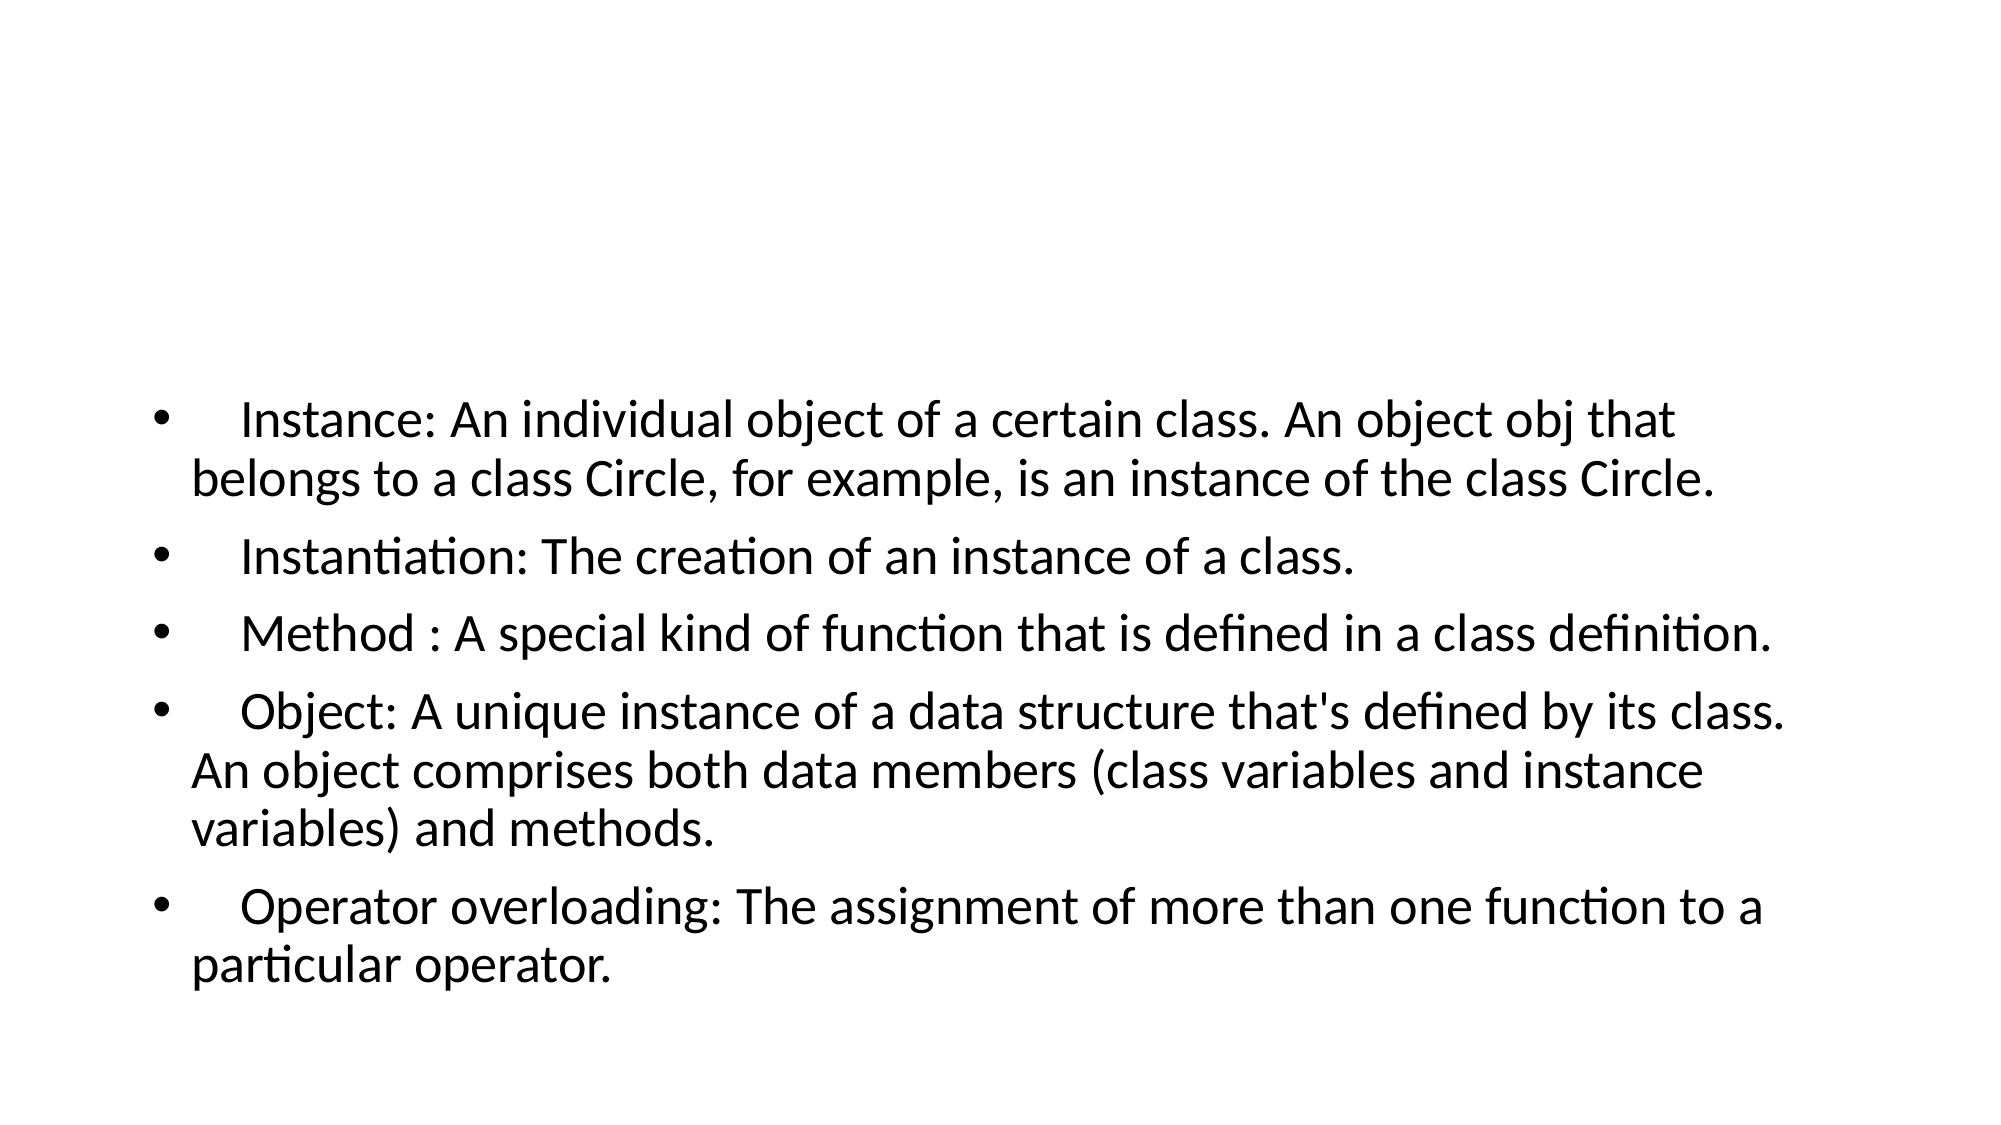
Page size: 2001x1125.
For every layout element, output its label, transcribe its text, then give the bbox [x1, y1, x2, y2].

list Instance: An individual object of a certain class. An object obj that belongs to a class Circle, for example, is an instance of the class Circle. Instantiation: The creation of an instance of a class. Method : A special kind of function that is defined in a class definition. Object: A unique instance of a data structure that's defined by its class. An object comprises both data members (class variables and instance variables) and methods. Operator overloading: The assignment of more than one function to a particular operator. [137, 299, 1863, 1014]
